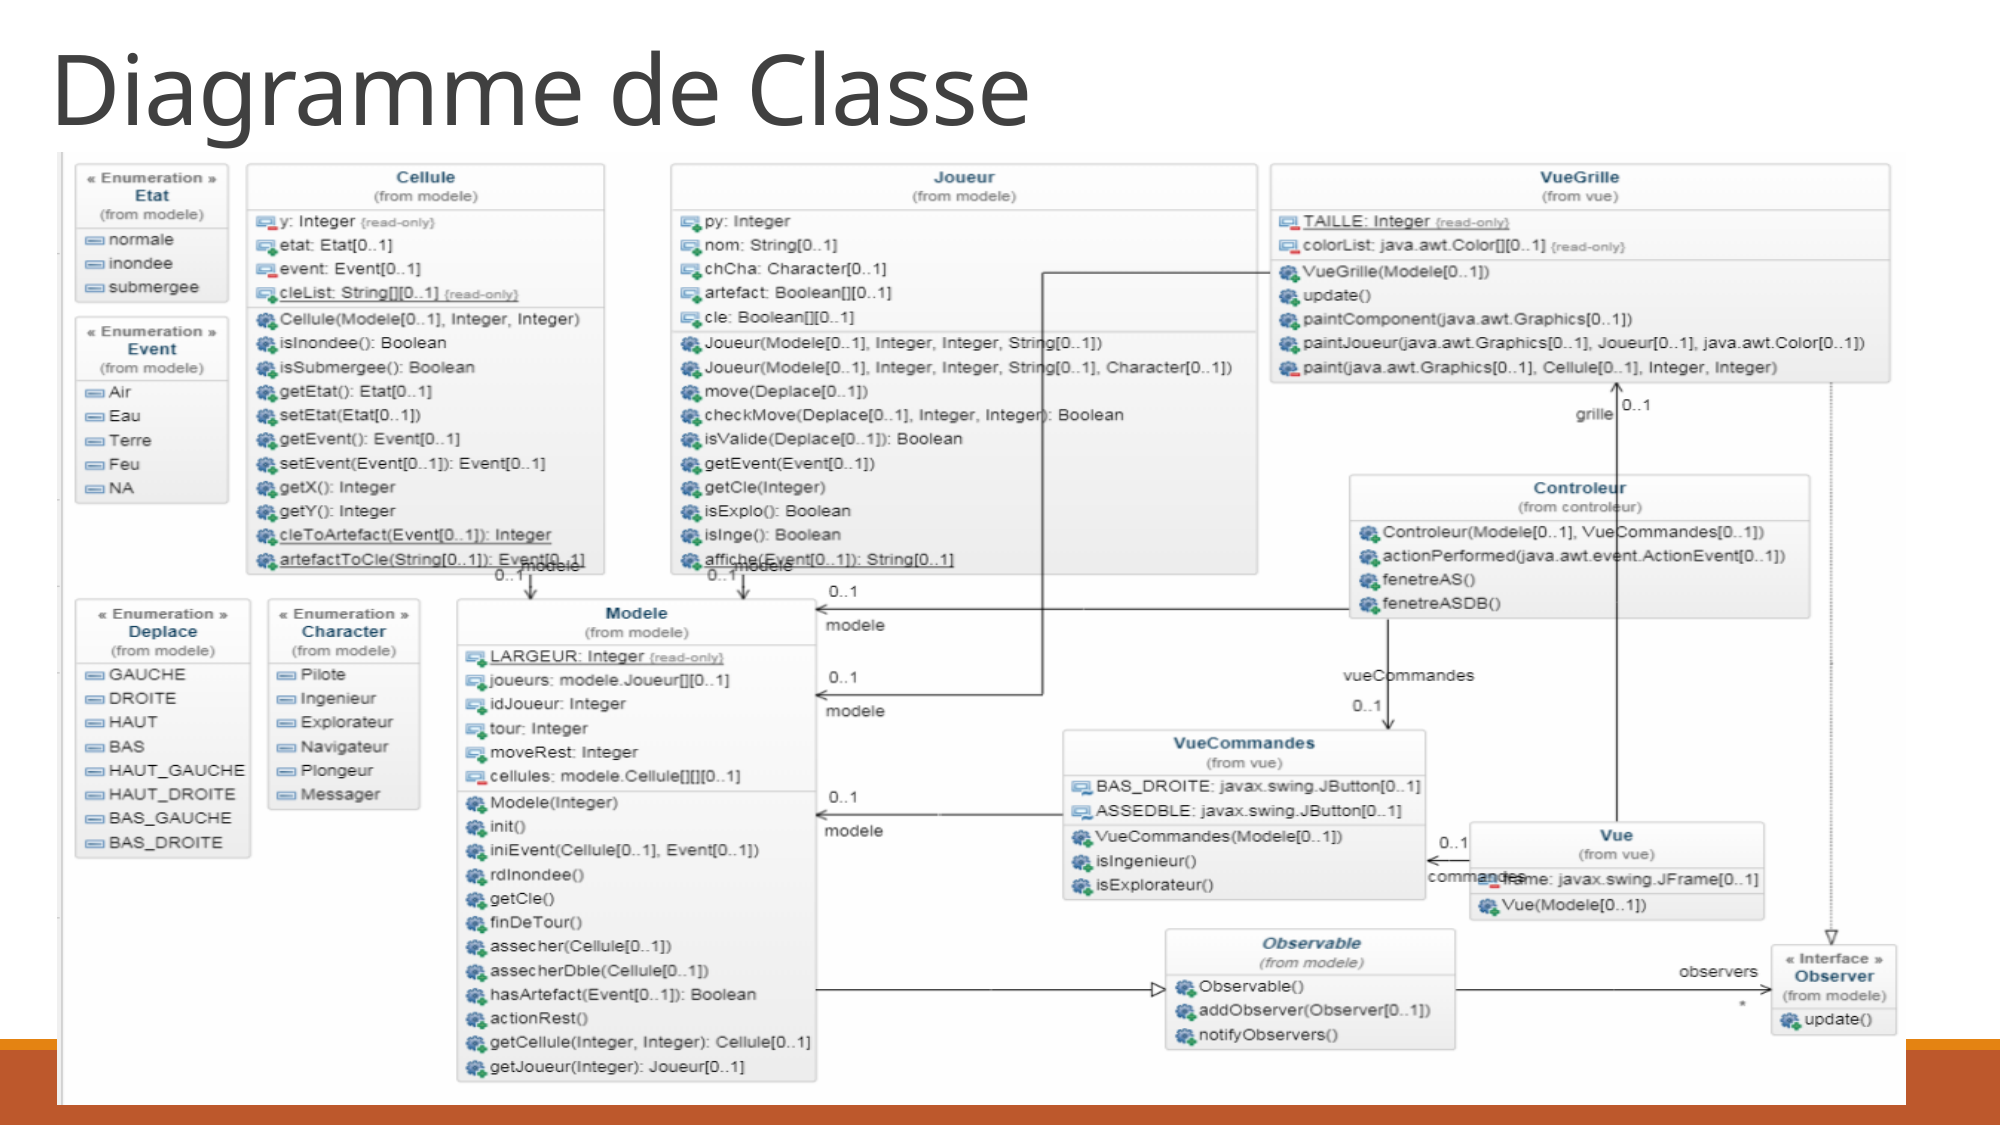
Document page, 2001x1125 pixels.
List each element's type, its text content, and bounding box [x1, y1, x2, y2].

title Diagramme de Classe [34, 38, 1685, 154]
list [56, 151, 1907, 1106]
